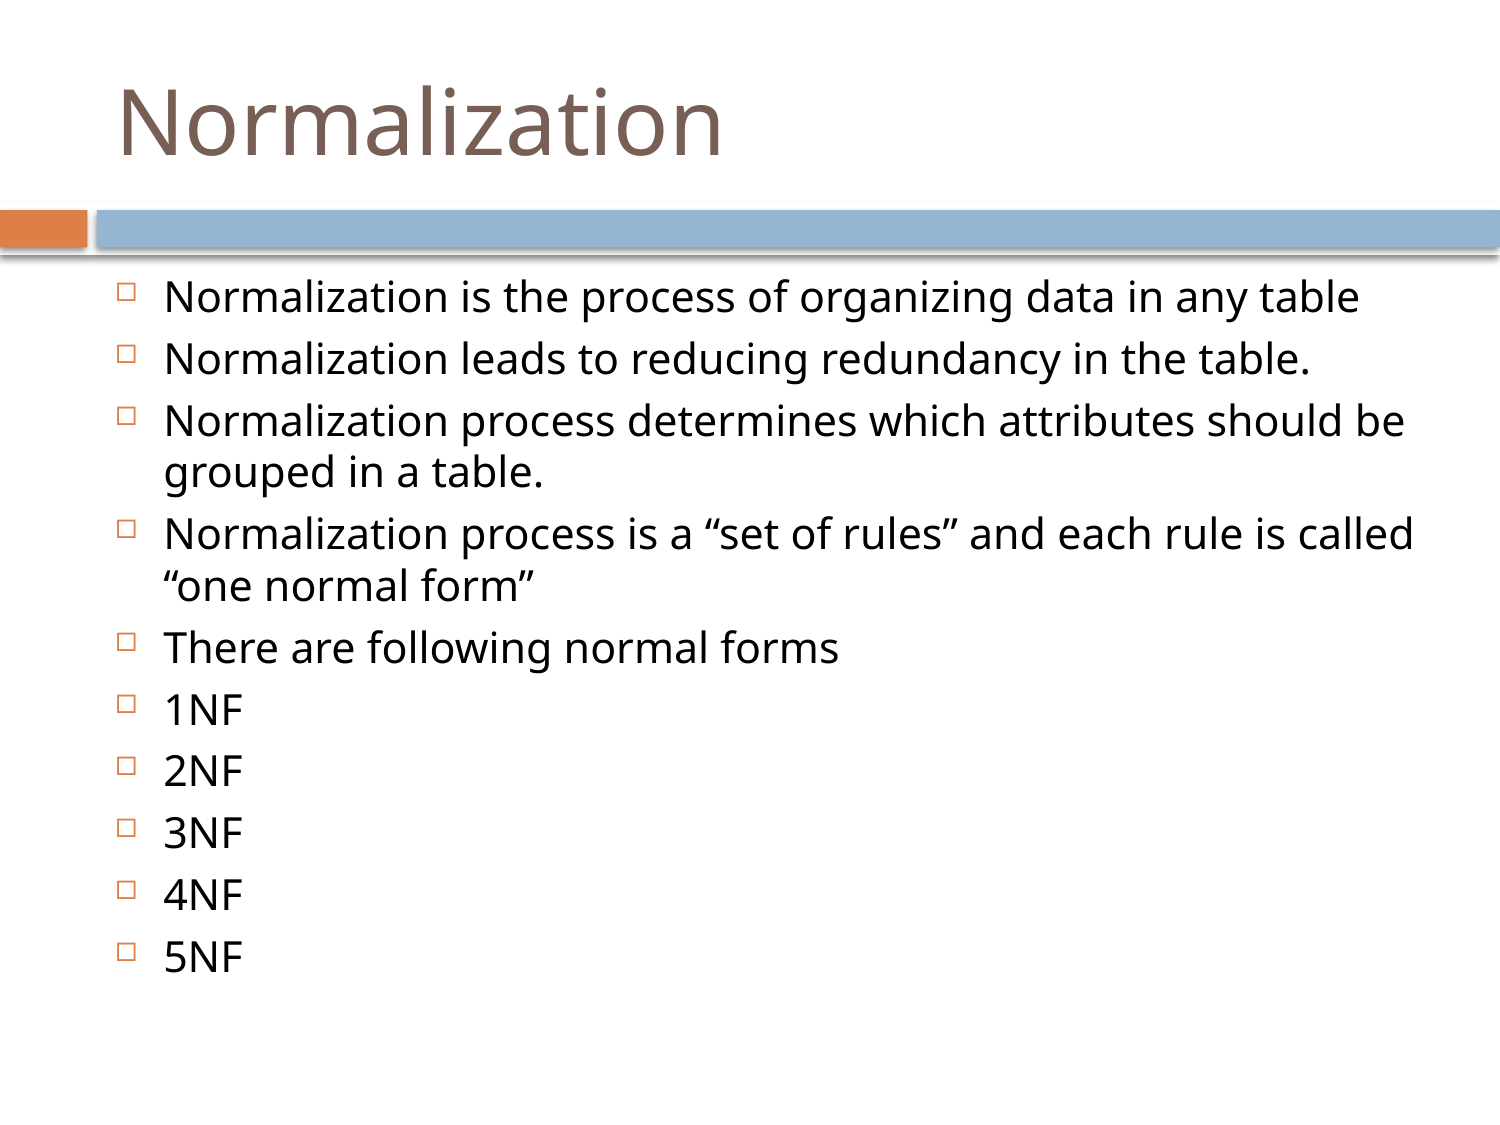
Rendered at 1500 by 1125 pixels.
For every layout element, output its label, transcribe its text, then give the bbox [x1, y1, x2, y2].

title Normalization [100, 37, 1438, 200]
list Normalization is the process of organizing data in any table Normalization leads to reducing redundancy in the table. Normalization process determines which attributes should be grouped in a table. Normalization process is a “set of rules” and each rule is called “one normal form” There are following normal forms 1NF 2NF 3NF 4NF 5NF [100, 262, 1438, 1000]
